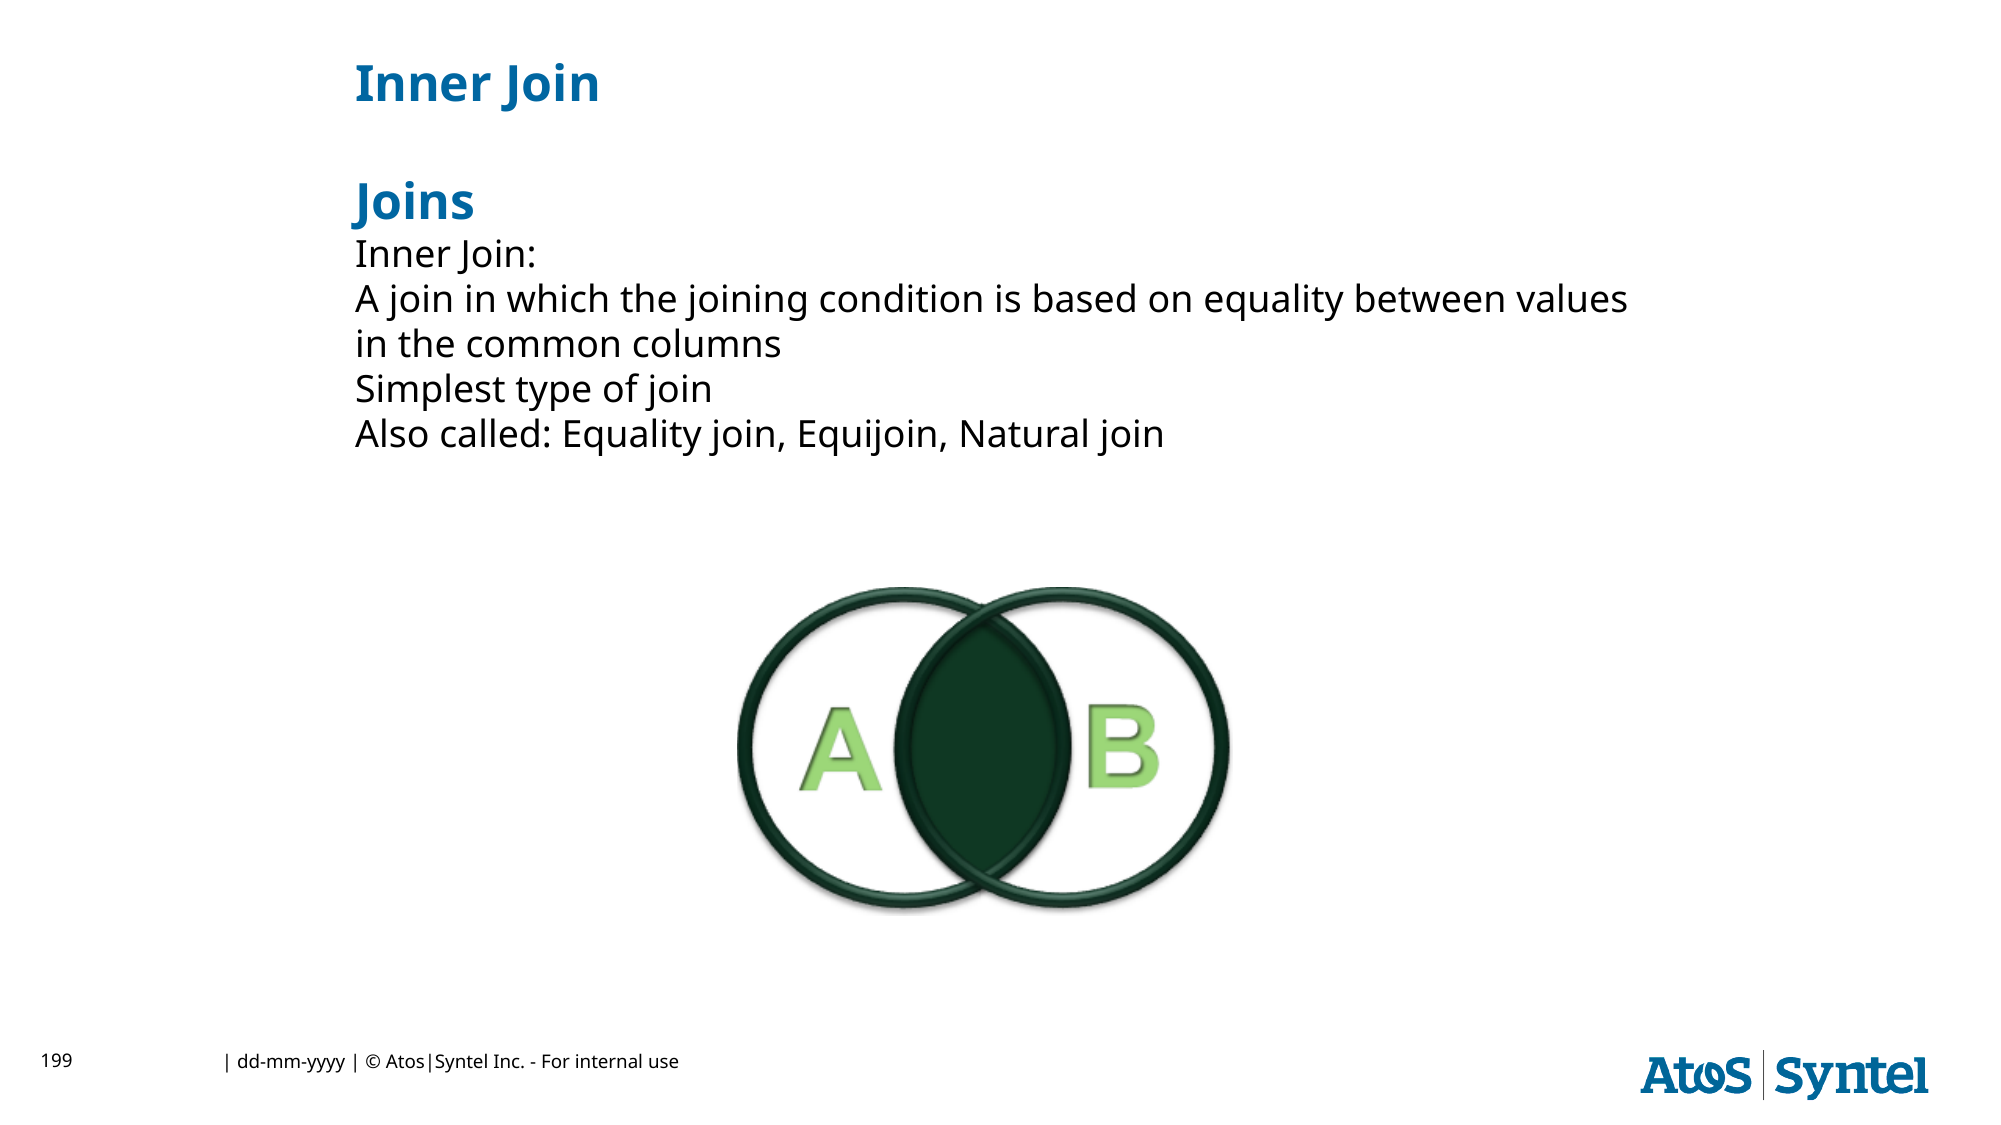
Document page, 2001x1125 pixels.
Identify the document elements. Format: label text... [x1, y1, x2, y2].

list Joins Inner Join: A join in which the joining condition is based on equality between values in the common columns Simplest type of join Also called: Equality join, Equijoin, Natural join [340, 162, 1671, 1050]
picture [1603, 1019, 1965, 1125]
title Inner Join [340, 43, 1712, 160]
picture [737, 587, 1233, 916]
